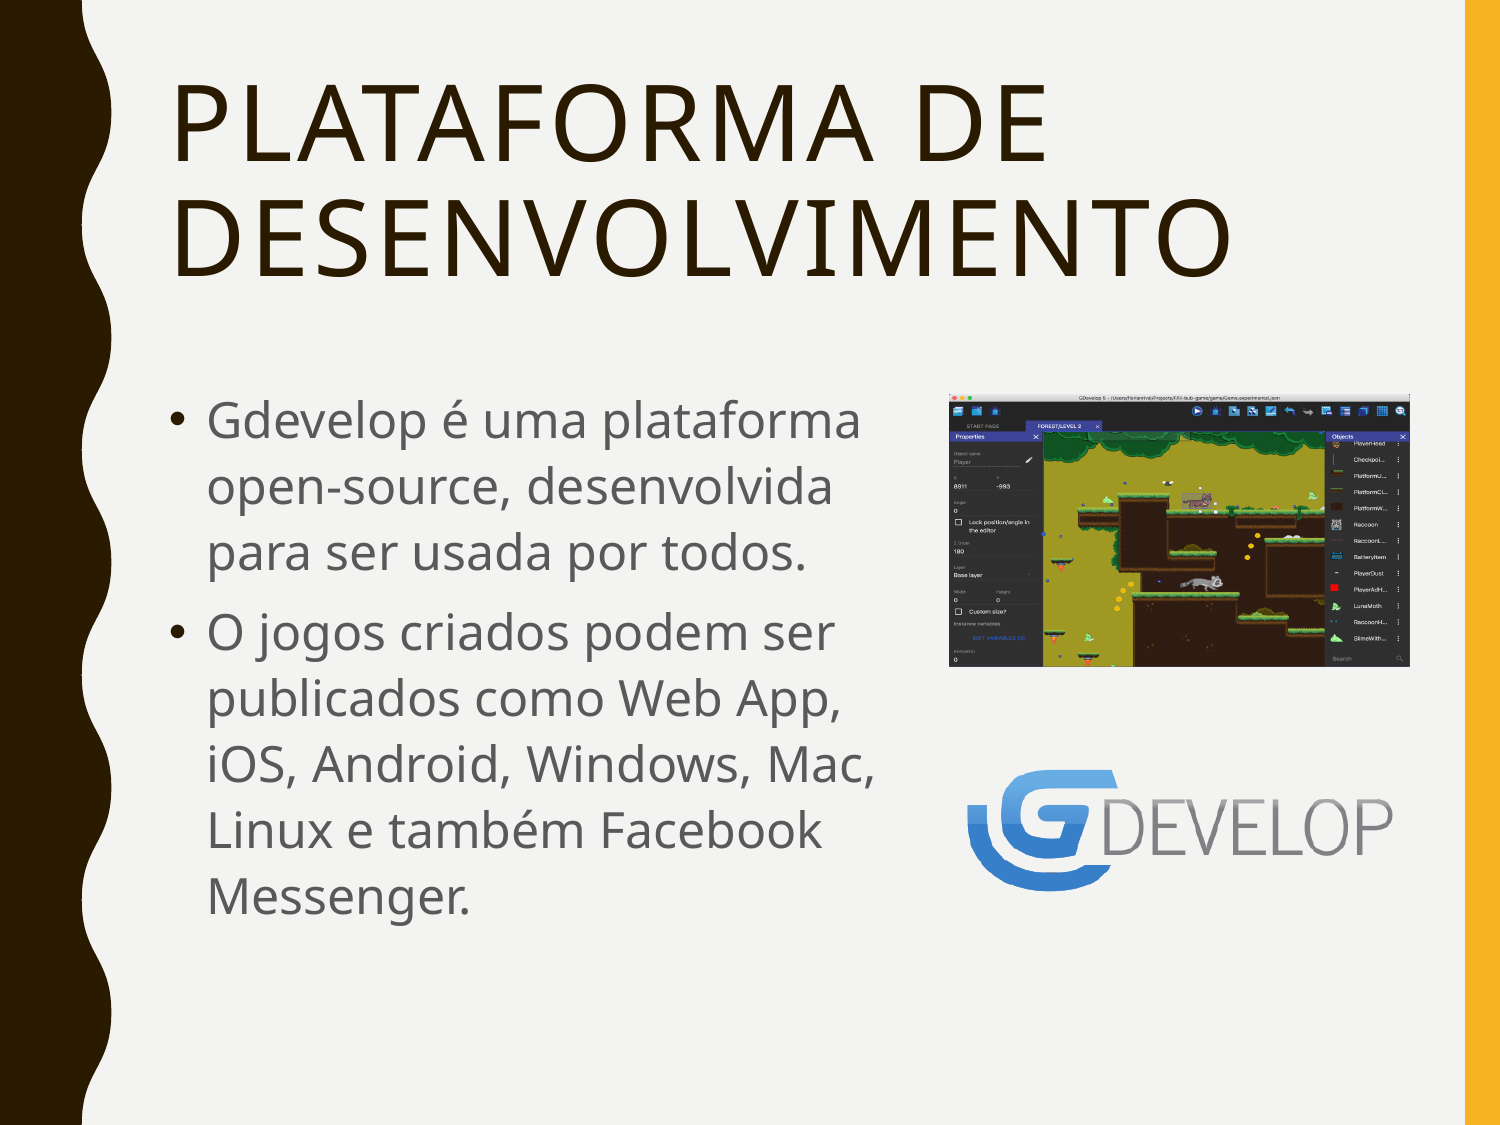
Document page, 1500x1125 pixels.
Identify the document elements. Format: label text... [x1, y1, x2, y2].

text_box Gdevelop é uma plataforma open-source, desenvolvida para ser usada por todos. O jogos criados podem ser publicados como Web App, iOS, Android, Windows, Mac, Linux e também Facebook Messenger. [154, 374, 895, 965]
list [949, 394, 1410, 667]
title Plataforma de desenvolvimento [154, 62, 1407, 308]
picture [949, 751, 1410, 909]
